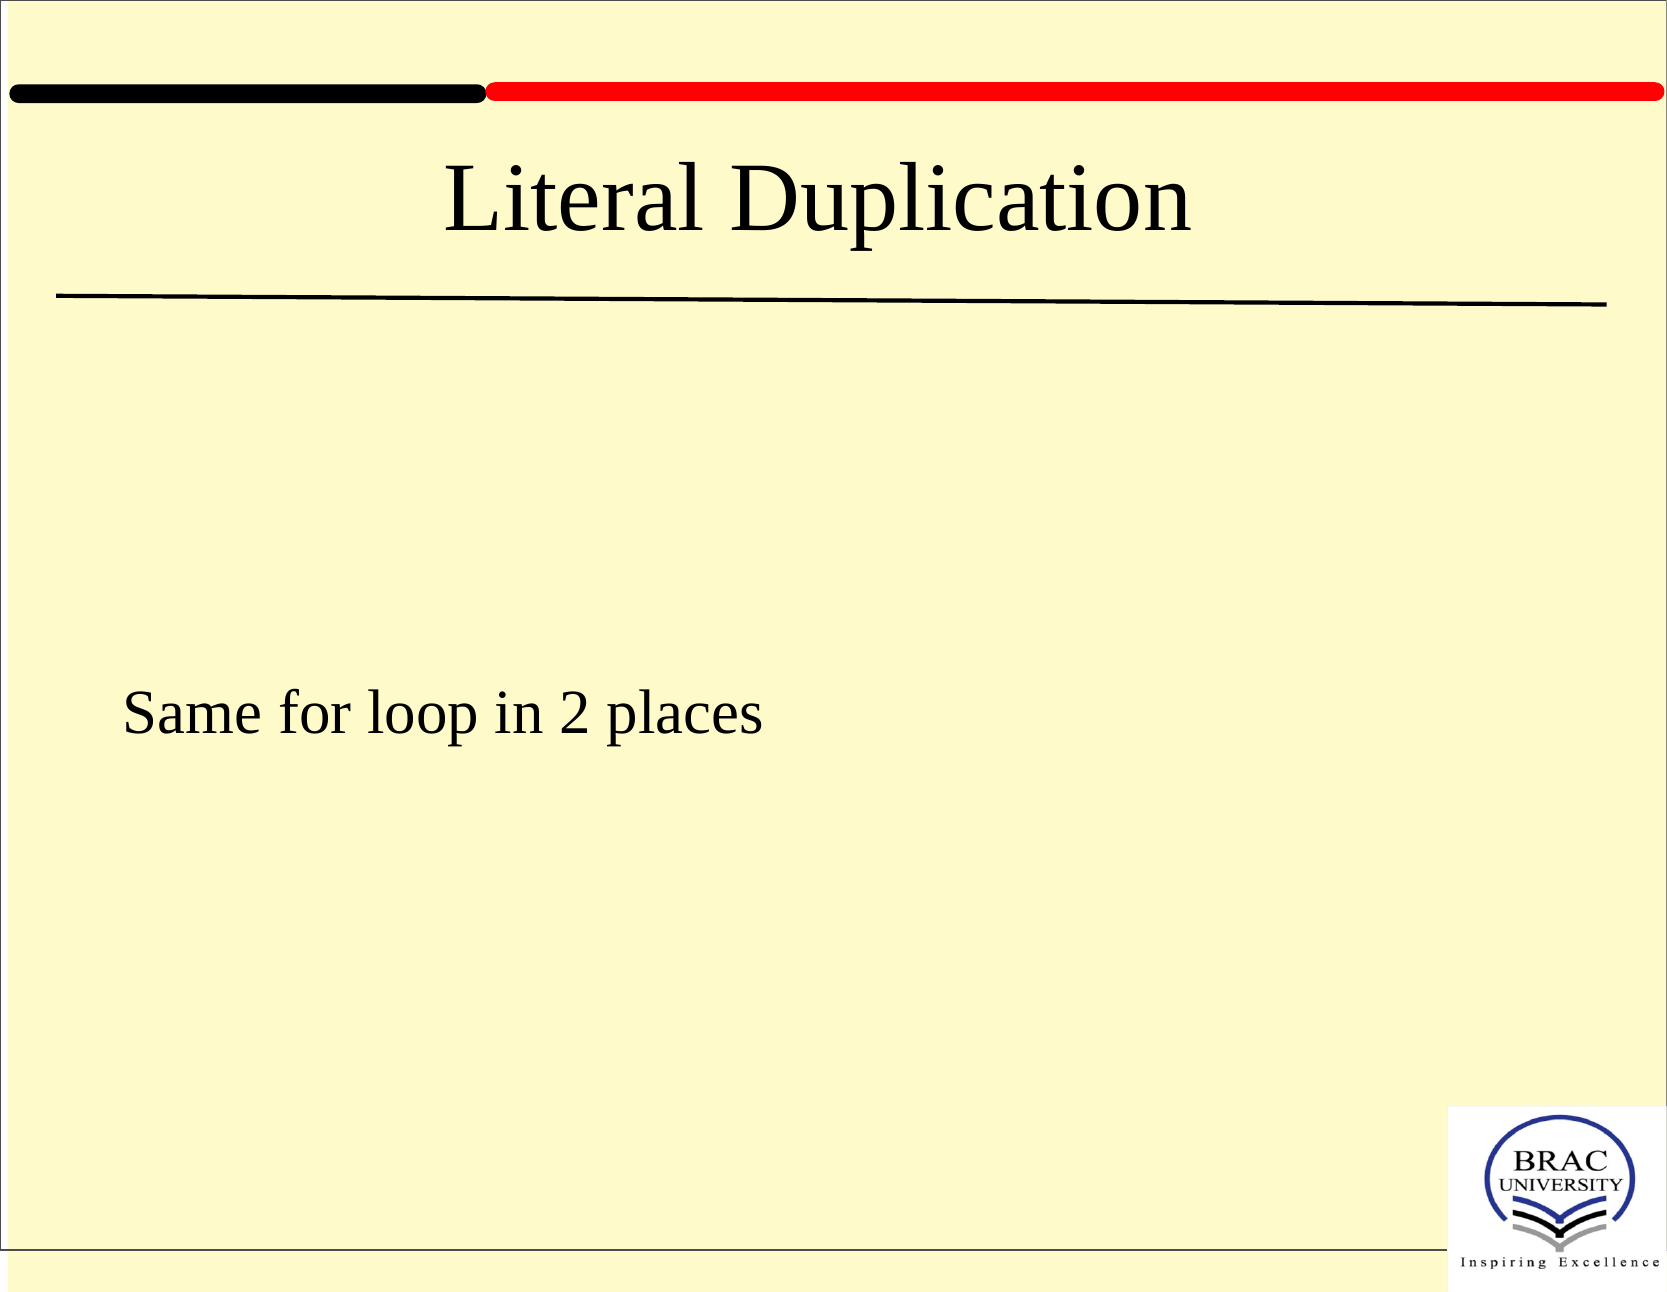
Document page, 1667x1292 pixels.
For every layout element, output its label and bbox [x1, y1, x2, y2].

text_box [0, 0, 1667, 1278]
picture [0, 1278, 8, 1292]
picture [1447, 1106, 1667, 1292]
